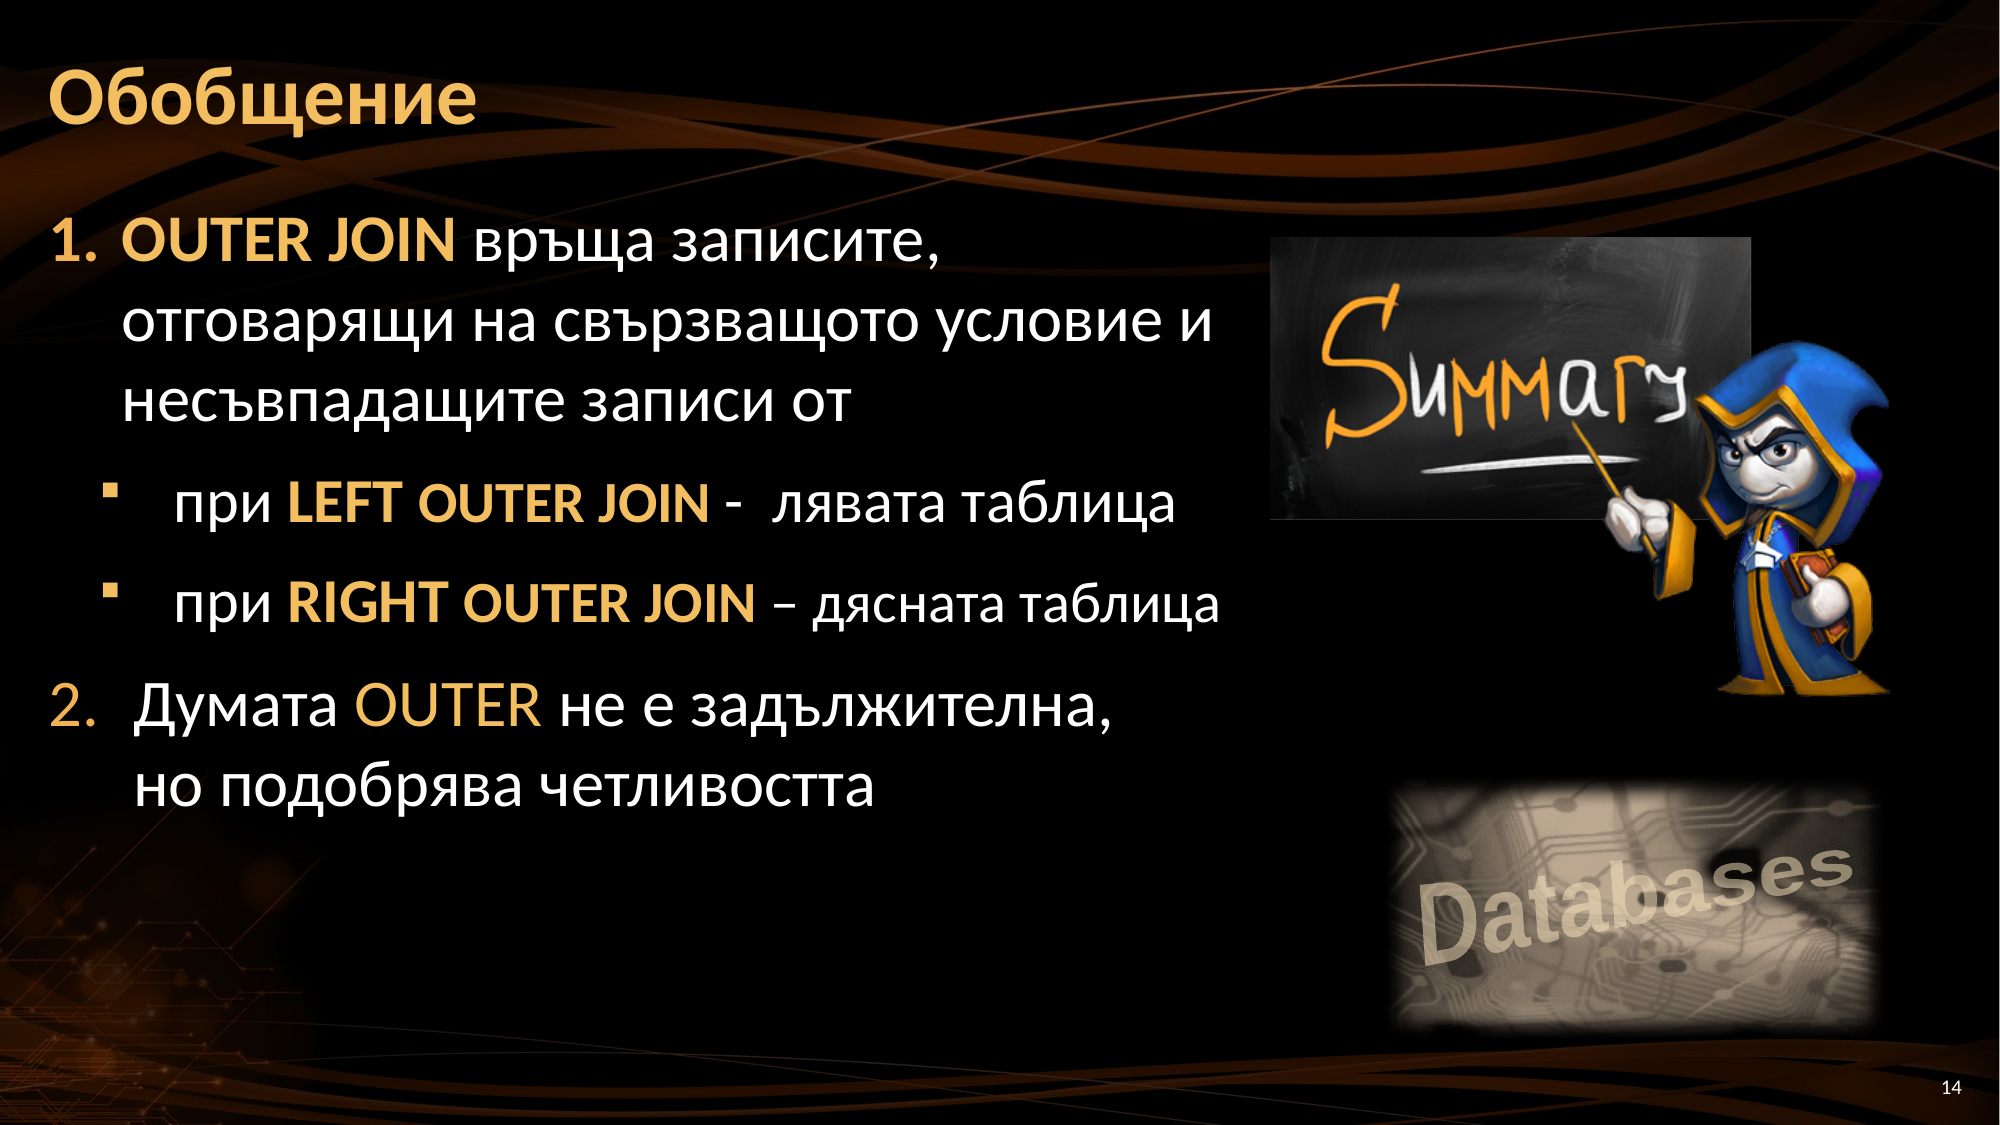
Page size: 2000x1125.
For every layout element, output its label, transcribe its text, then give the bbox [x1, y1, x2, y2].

title Обобщение [30, 6, 1602, 189]
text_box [1381, 773, 1888, 1041]
picture [0, 0, 2000, 1125]
list OUTER JOIN връща записите, отговарящи на свързващото условие и несъвпадащите записи от при LEFT OUTER JOIN - лявата таблица при RIGHT OUTER JOIN – дясната таблица Думата OUTER не е задължителна, но подобрява четливостта [31, 188, 1968, 1103]
